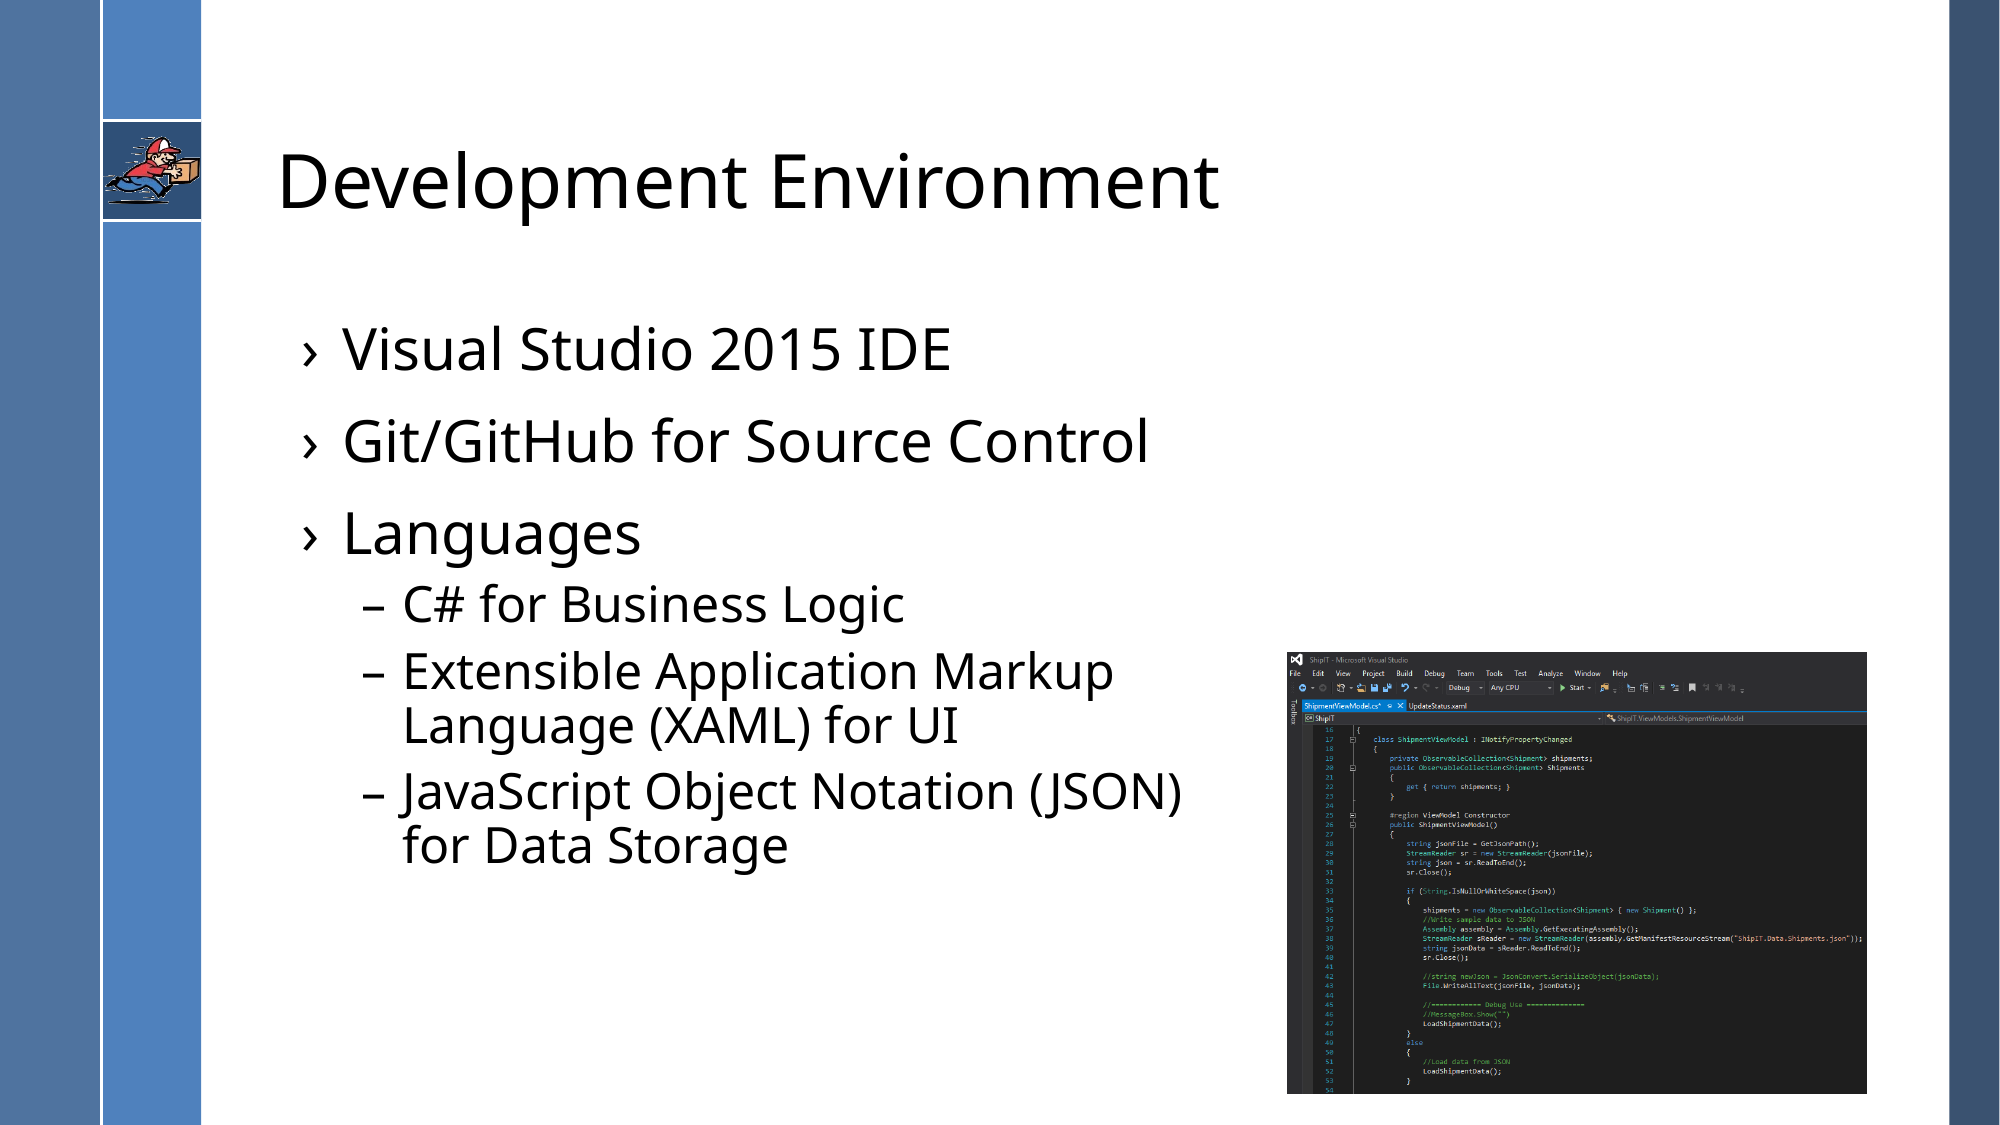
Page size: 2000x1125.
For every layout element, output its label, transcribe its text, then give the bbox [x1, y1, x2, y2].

picture [102, 137, 200, 204]
title Development Environment [261, 29, 1867, 233]
text_box Visual Studio 2015 IDE Git/GitHub for Source Control Languages C# for Business Logic Extensible Application Markup Language (XAML) for UI JavaScript Object Notation (JSON) for Data Storage [287, 312, 1250, 882]
picture [1287, 652, 1867, 1094]
